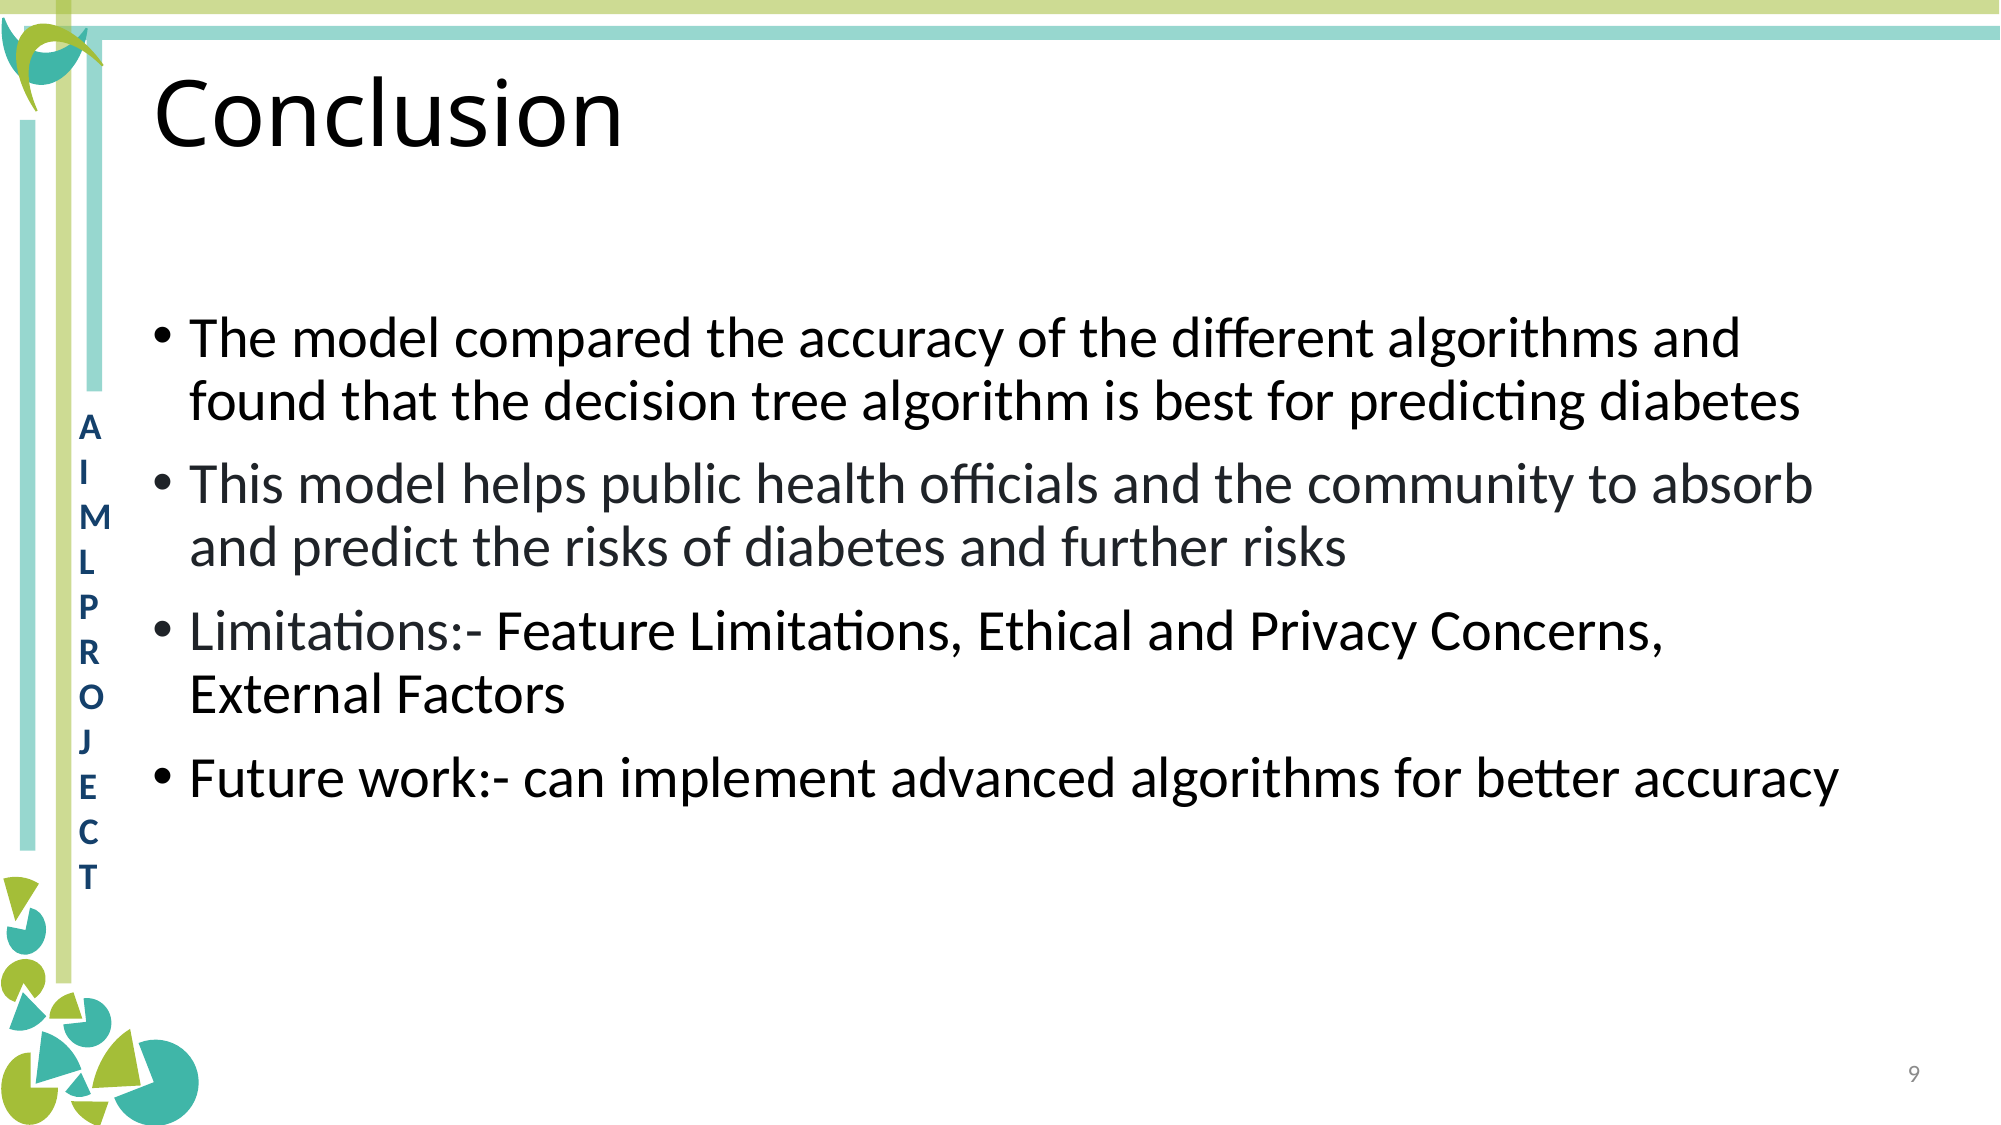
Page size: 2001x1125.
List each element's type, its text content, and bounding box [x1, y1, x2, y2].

title Conclusion [137, 59, 1863, 278]
list The model compared the accuracy of the different algorithms and found that the decision tree algorithm is best for predicting diabetes This model helps public health officials and the community to absorb and predict the risks of diabetes and further risks Limitations:- Feature Limitations, Ethical and Privacy Concerns, External Factors Future work:- can implement advanced algorithms for better accuracy [137, 299, 1863, 1014]
slide_number 9 [1485, 1042, 1936, 1103]
